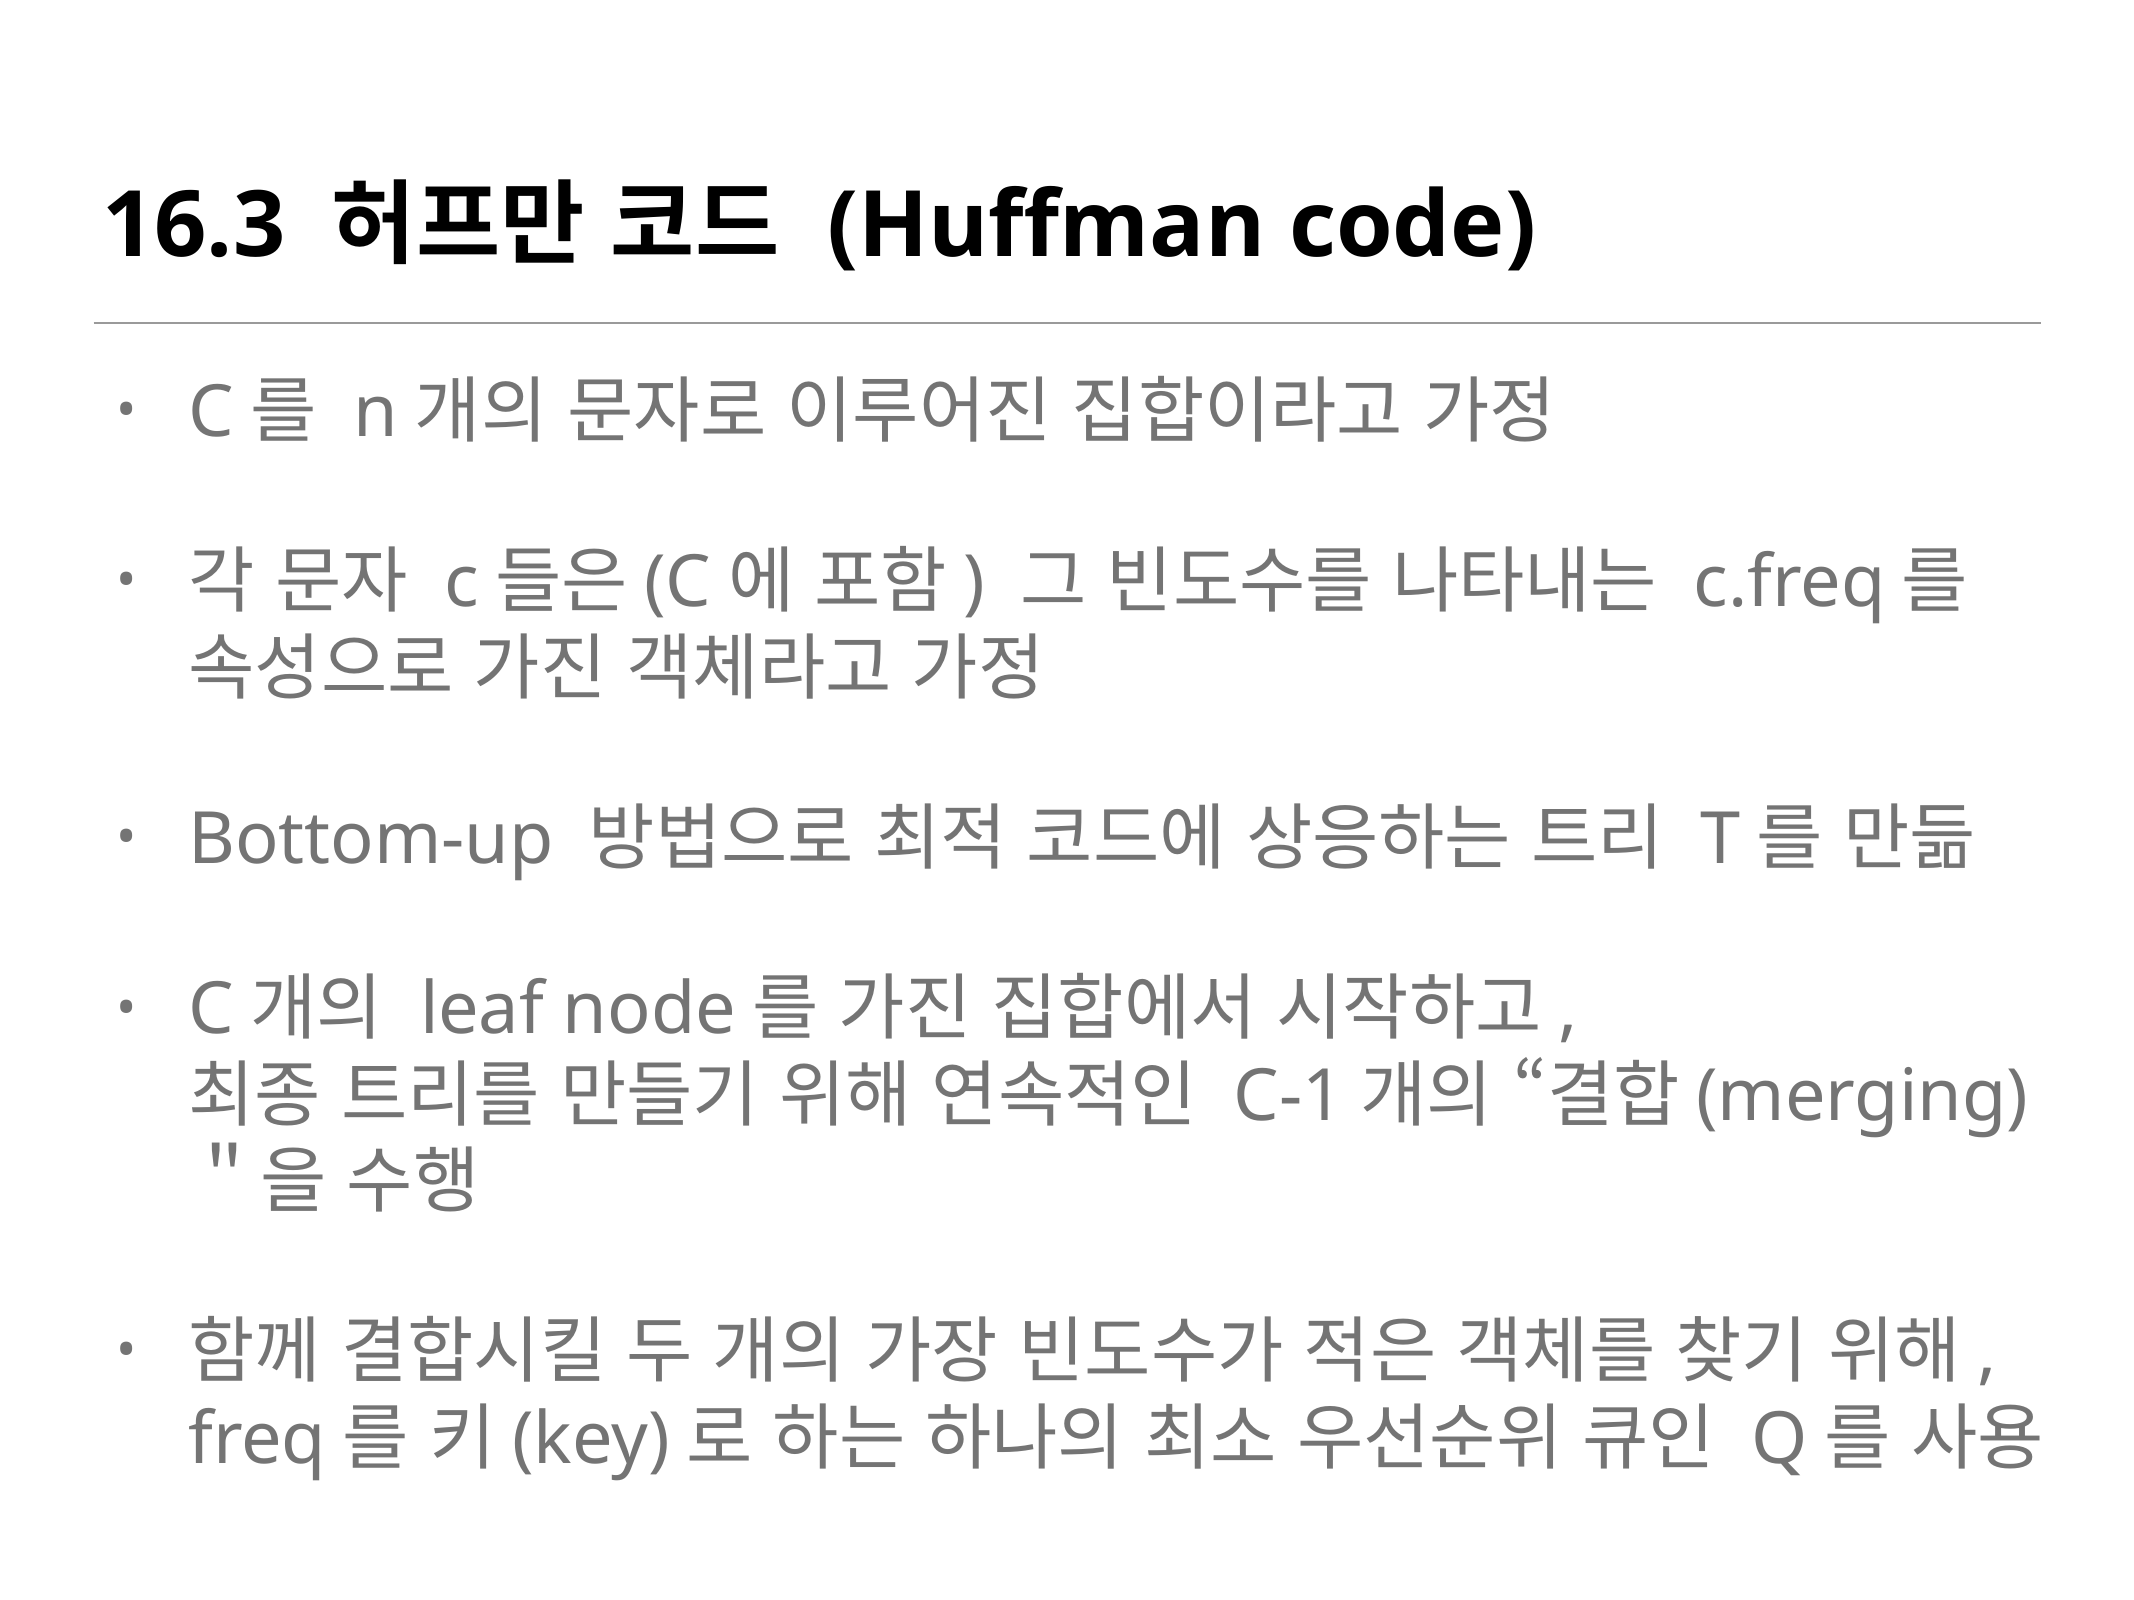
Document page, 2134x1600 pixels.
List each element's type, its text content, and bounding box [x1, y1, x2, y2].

title 16.3 허프만 코드 (Huffman code) [93, 53, 2041, 284]
list C를 n개의 문자로 이루어진 집합이라고 가정 각 문자 c들은(C에 포함) 그 빈도수를 나타내는 c.freq를 속성으로 가진 객체라고 가정 Bottom-up 방법으로 최적 코드에 상응하는 트리 T를 만듦 C개의 leaf node를 가진 집합에서 시작하고, 최종 트리를 만들기 위해 연속적인 C-1개의 “결합(merging)＂을 수행 함께 결합시킬 두 개의 가장 빈도수가 적은 객체를 찾기 위해, freq를 키(key)로 하는 하나의 최소 우선순위 큐인 Q를 사용 [107, 355, 2055, 1578]
